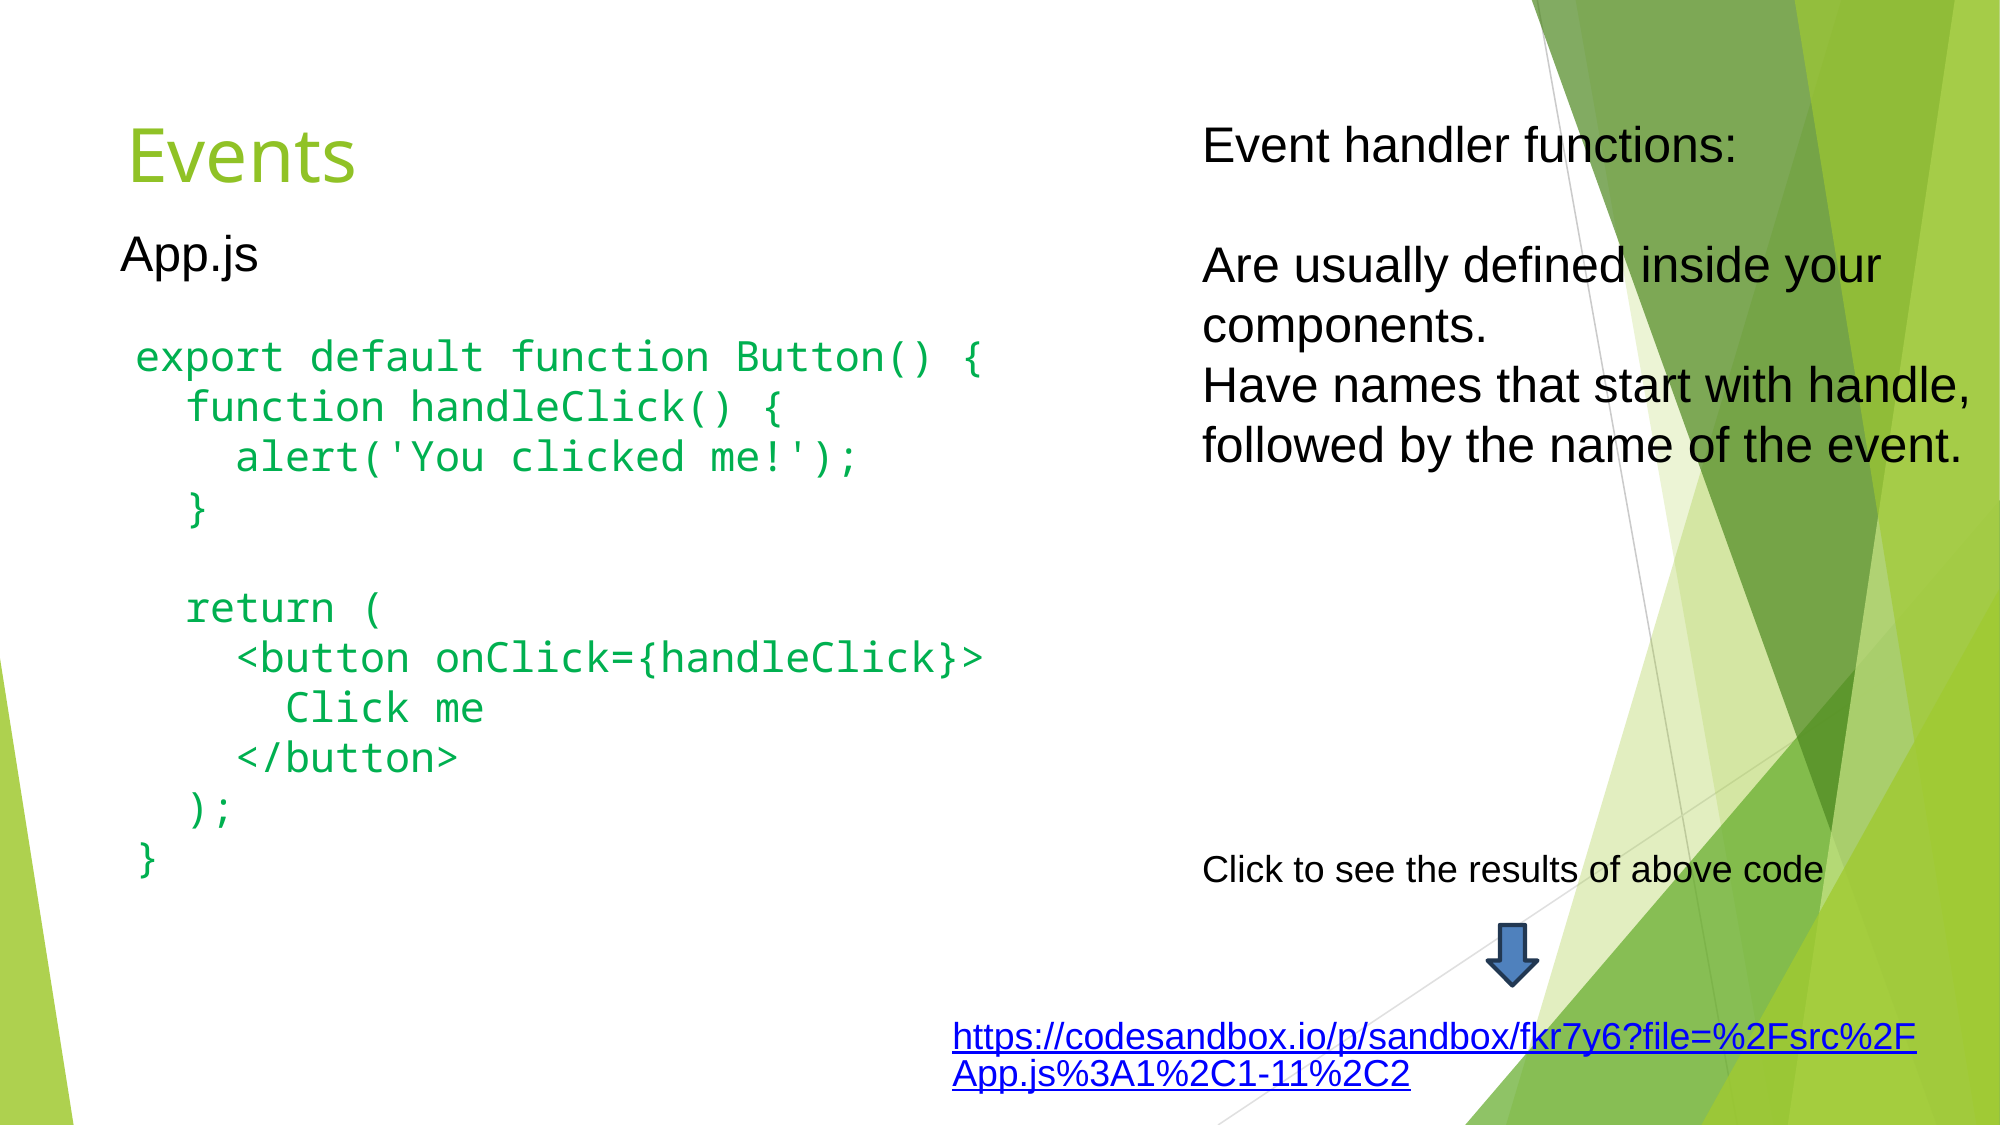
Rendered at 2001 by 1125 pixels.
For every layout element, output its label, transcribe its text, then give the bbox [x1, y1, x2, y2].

title Events [124, 105, 1090, 296]
text_box Event handler functions: Are usually defined inside your components. Have names that start with handle, followed by the name of the event. [1187, 105, 2000, 481]
text_box Click to see the results of above code [1187, 837, 1875, 898]
text_box https://codesandbox.io/p/sandbox/fkr7y6?file=%2Fsrc%2FApp.js%3A1%2C1-11%2C2 [937, 1004, 1938, 1110]
text_box App.js [120, 199, 538, 282]
text_box [1485, 922, 1540, 988]
text_box export default function Button() { function handleClick() { alert('You clicked me!'); } return ( <button onClick={handleClick}> Click me </button> ); } [120, 322, 1146, 888]
